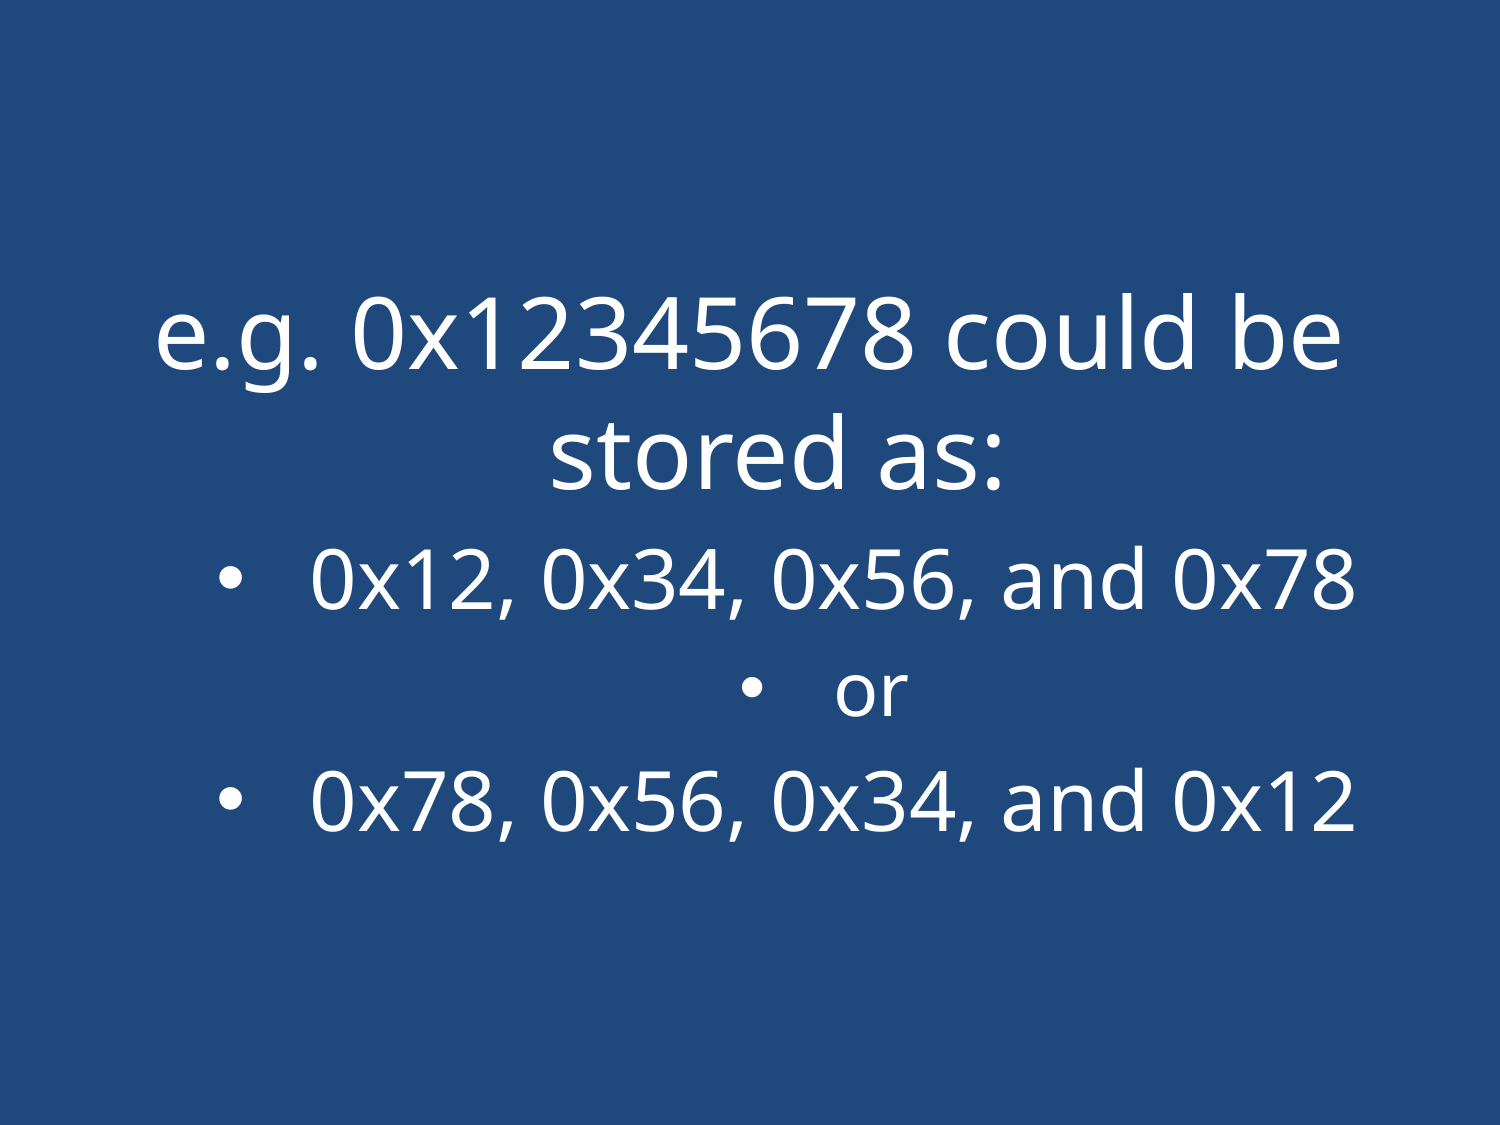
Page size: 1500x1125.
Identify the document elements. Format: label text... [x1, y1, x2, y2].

list e.g. 0x12345678 could be stored as: 0x12, 0x34, 0x56, and 0x78 or 0x78, 0x56, 0x34, and 0x12 [75, 262, 1425, 1005]
